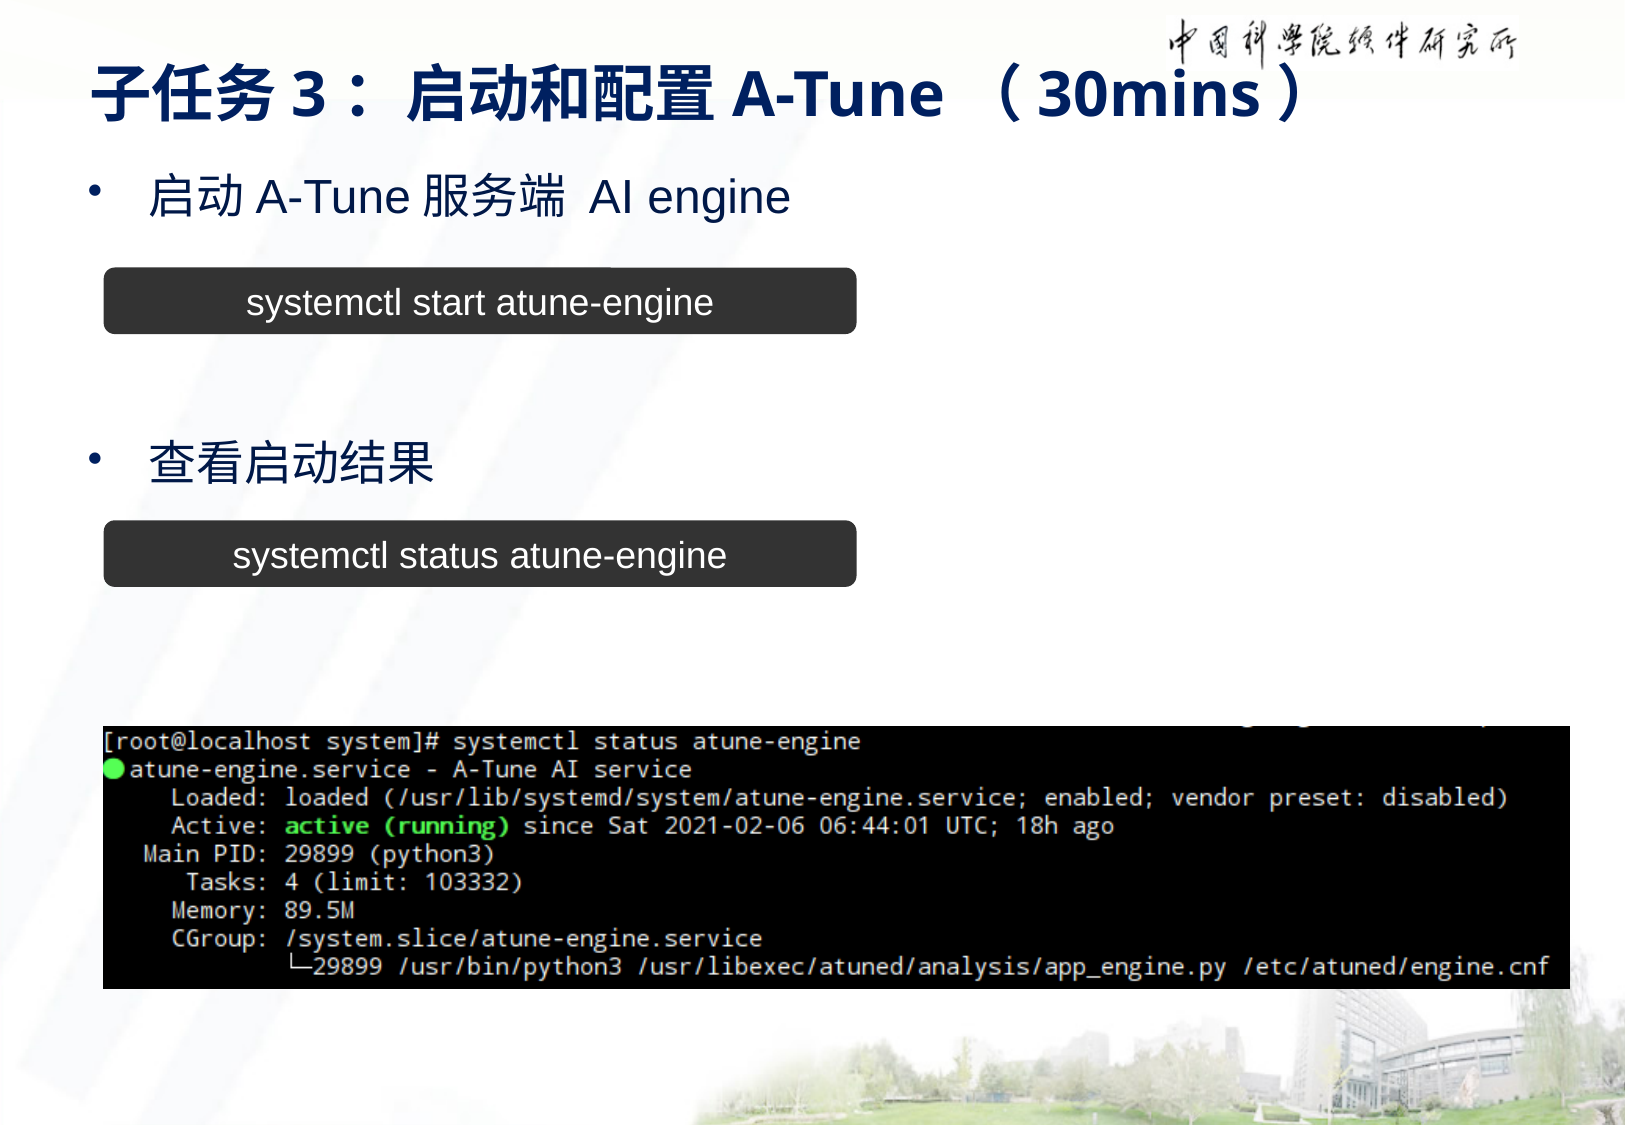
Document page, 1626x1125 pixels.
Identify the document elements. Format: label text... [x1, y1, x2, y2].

picture [0, 99, 1625, 1125]
picture [1166, 15, 1519, 22]
text_box systemctl start atune-engine [103, 267, 857, 335]
list 启动A-Tune服务端 AI engine 查看启动结果 [74, 164, 1549, 1004]
text_box systemctl status atune-engine [103, 520, 857, 587]
title 子任务3：启动和配置A-Tune（30mins） [74, 22, 1549, 138]
